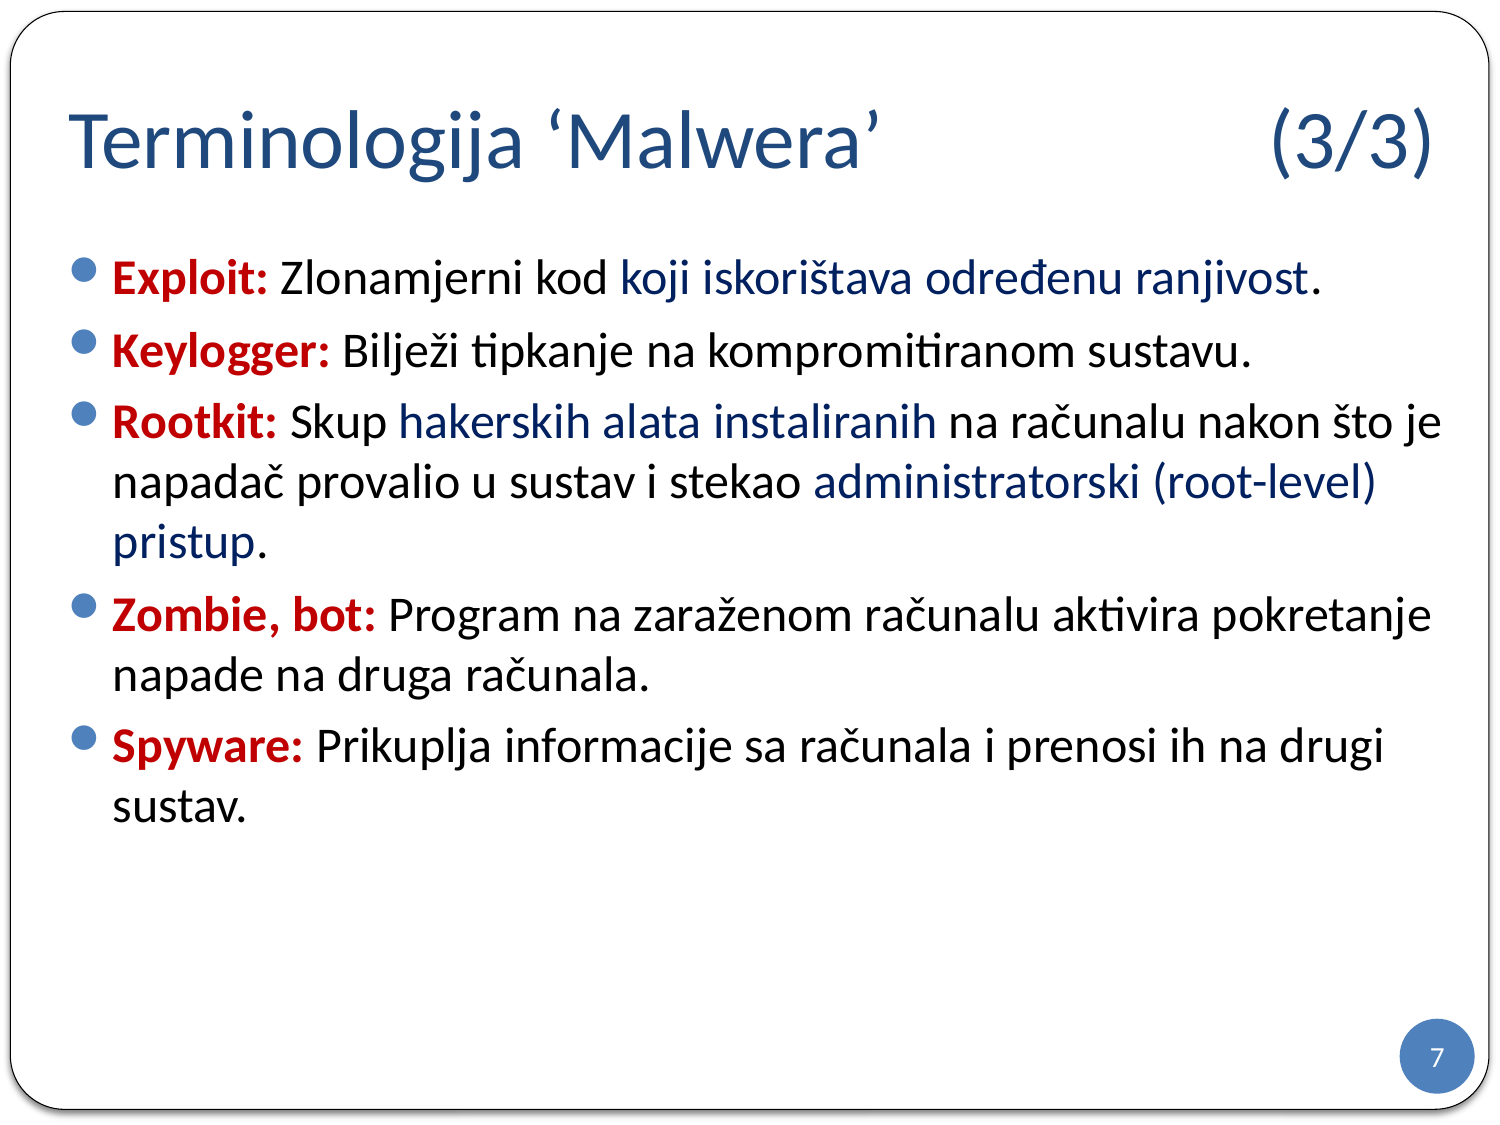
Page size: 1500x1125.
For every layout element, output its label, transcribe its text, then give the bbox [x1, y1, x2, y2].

slide_number 7 [1399, 1018, 1475, 1094]
list Exploit: Zlonamjerni kod koji iskorištava određenu ranjivost. Keylogger: Bilježi tipkanje na kompromitiranom sustavu. Rootkit: Skup hakerskih alata instaliranih na računalu nakon što je napadač provalio u sustav i stekao administratorski (root-level) pristup. Zombie, bot: Program na zaraženom računalu aktivira pokretanje napade na druga računala. Spyware: Prikuplja informacije sa računala i prenosi ih na drugi sustav. [52, 237, 1460, 1083]
title Terminologija ‘Malwera’ (3/3) [52, 44, 1460, 233]
